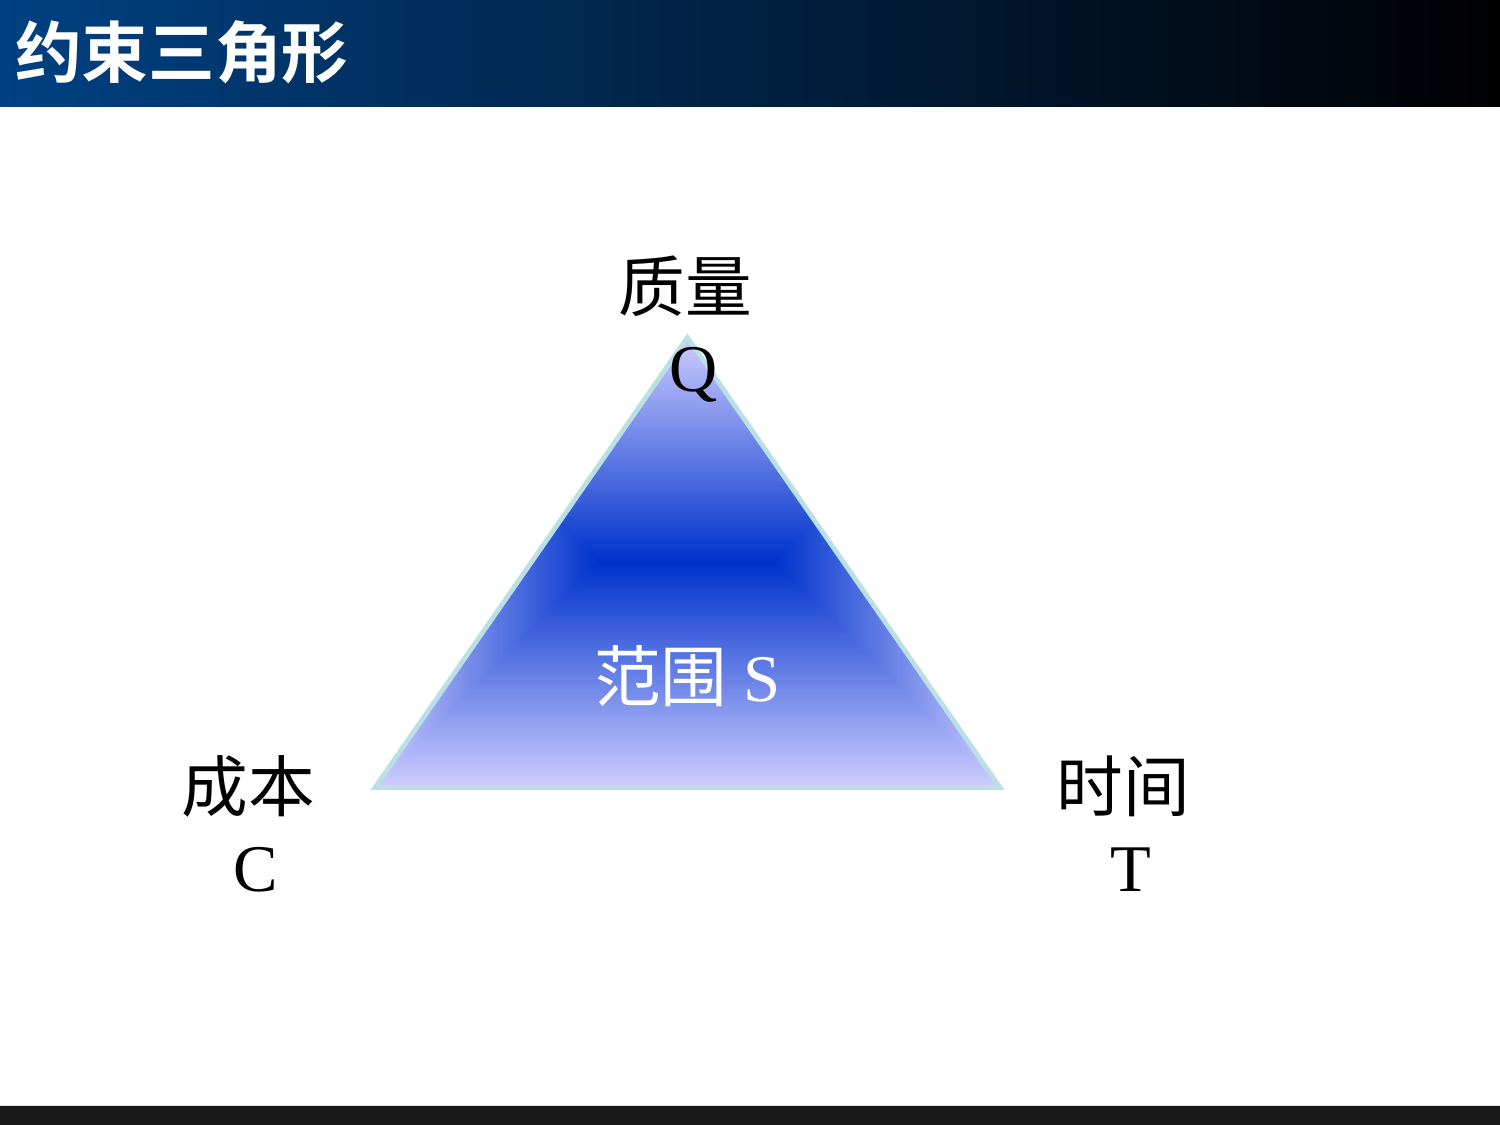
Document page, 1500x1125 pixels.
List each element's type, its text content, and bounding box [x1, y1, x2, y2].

text_box 成本C [149, 737, 363, 913]
title 约束三角形 [0, 0, 861, 103]
text_box 范围S [375, 413, 1000, 788]
text_box 时间T [1024, 737, 1238, 913]
text_box 质量Q [587, 237, 800, 413]
